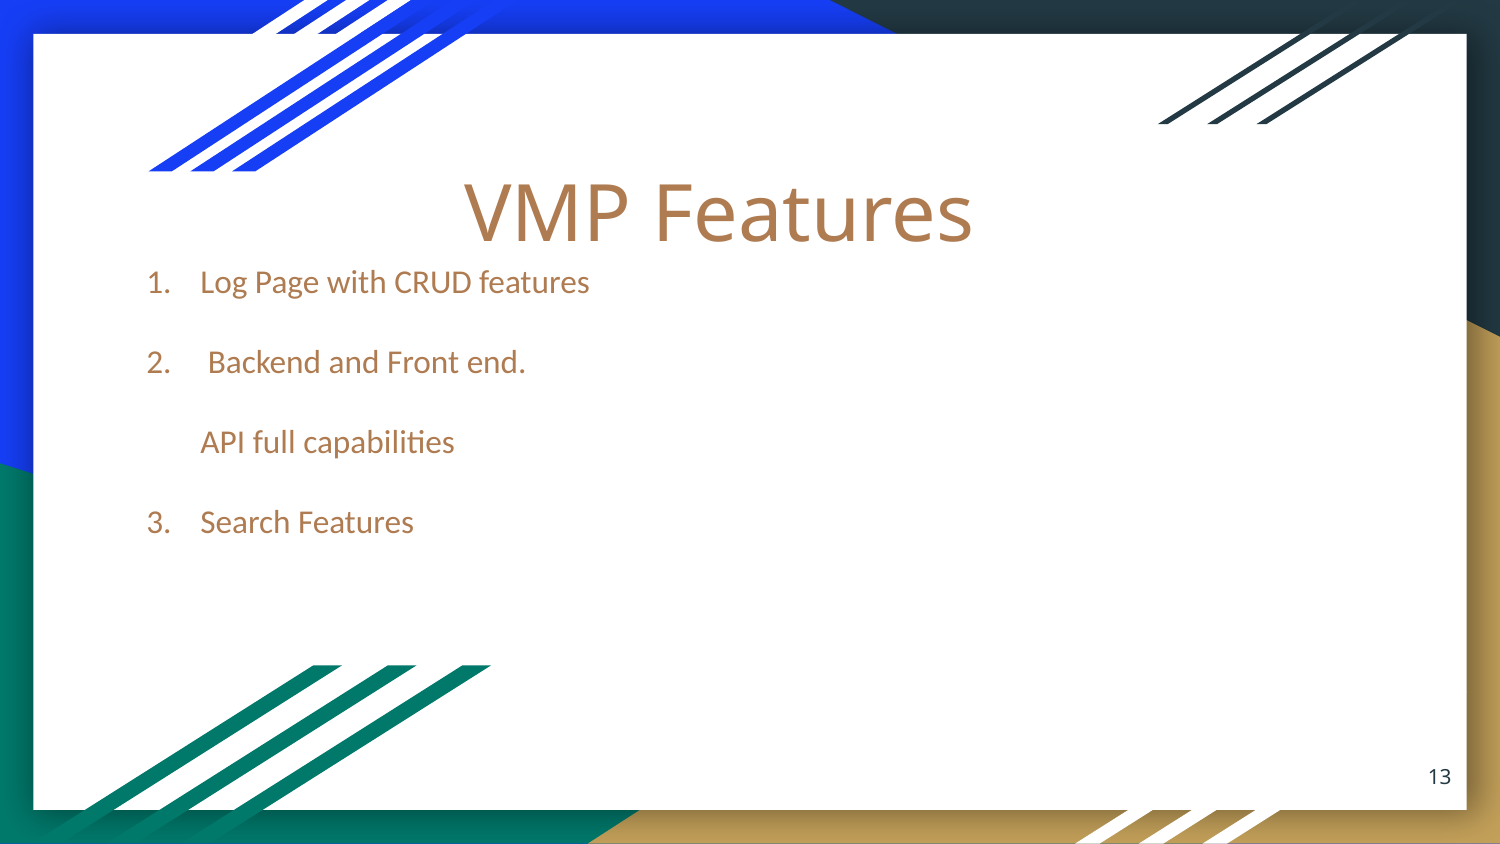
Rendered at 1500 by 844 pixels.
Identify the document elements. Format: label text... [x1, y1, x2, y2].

slide_number ‹#› [1376, 745, 1467, 810]
title VMP Features [355, 112, 1084, 245]
subtitle Log Page with CRUD features Backend and Front end. API full capabilities Search Features [110, 245, 1287, 723]
